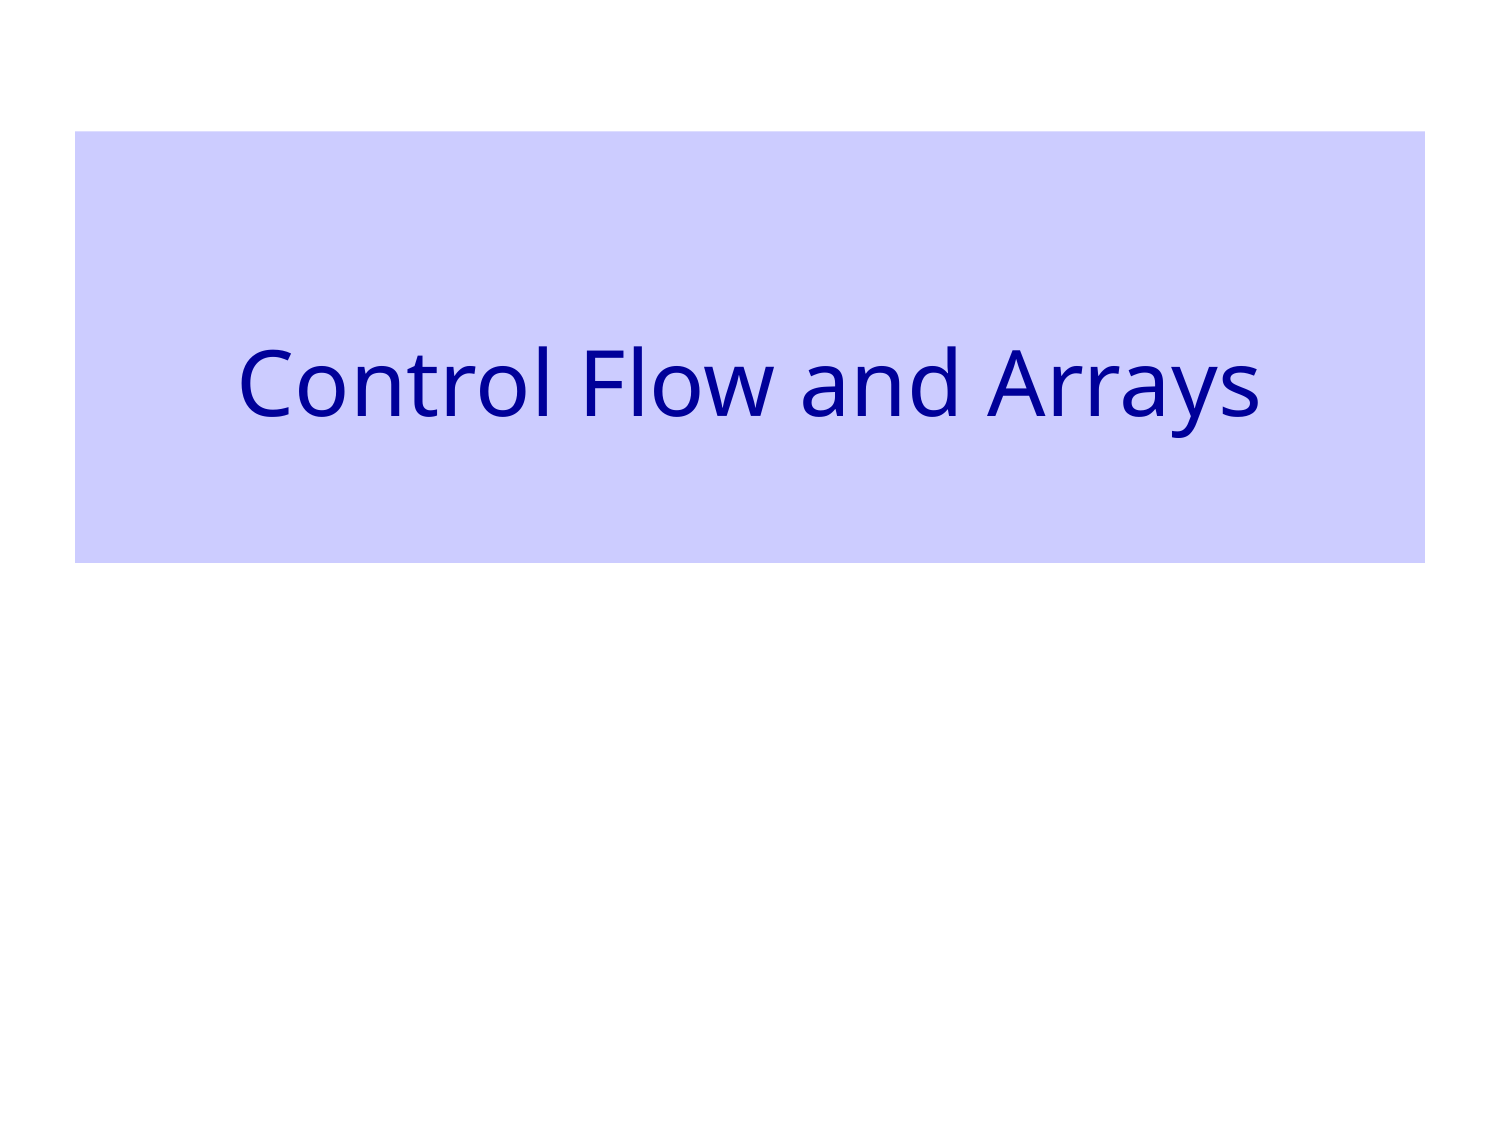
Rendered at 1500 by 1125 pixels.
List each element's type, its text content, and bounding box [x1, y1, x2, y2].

title Control Flow and Arrays [75, 131, 1425, 563]
